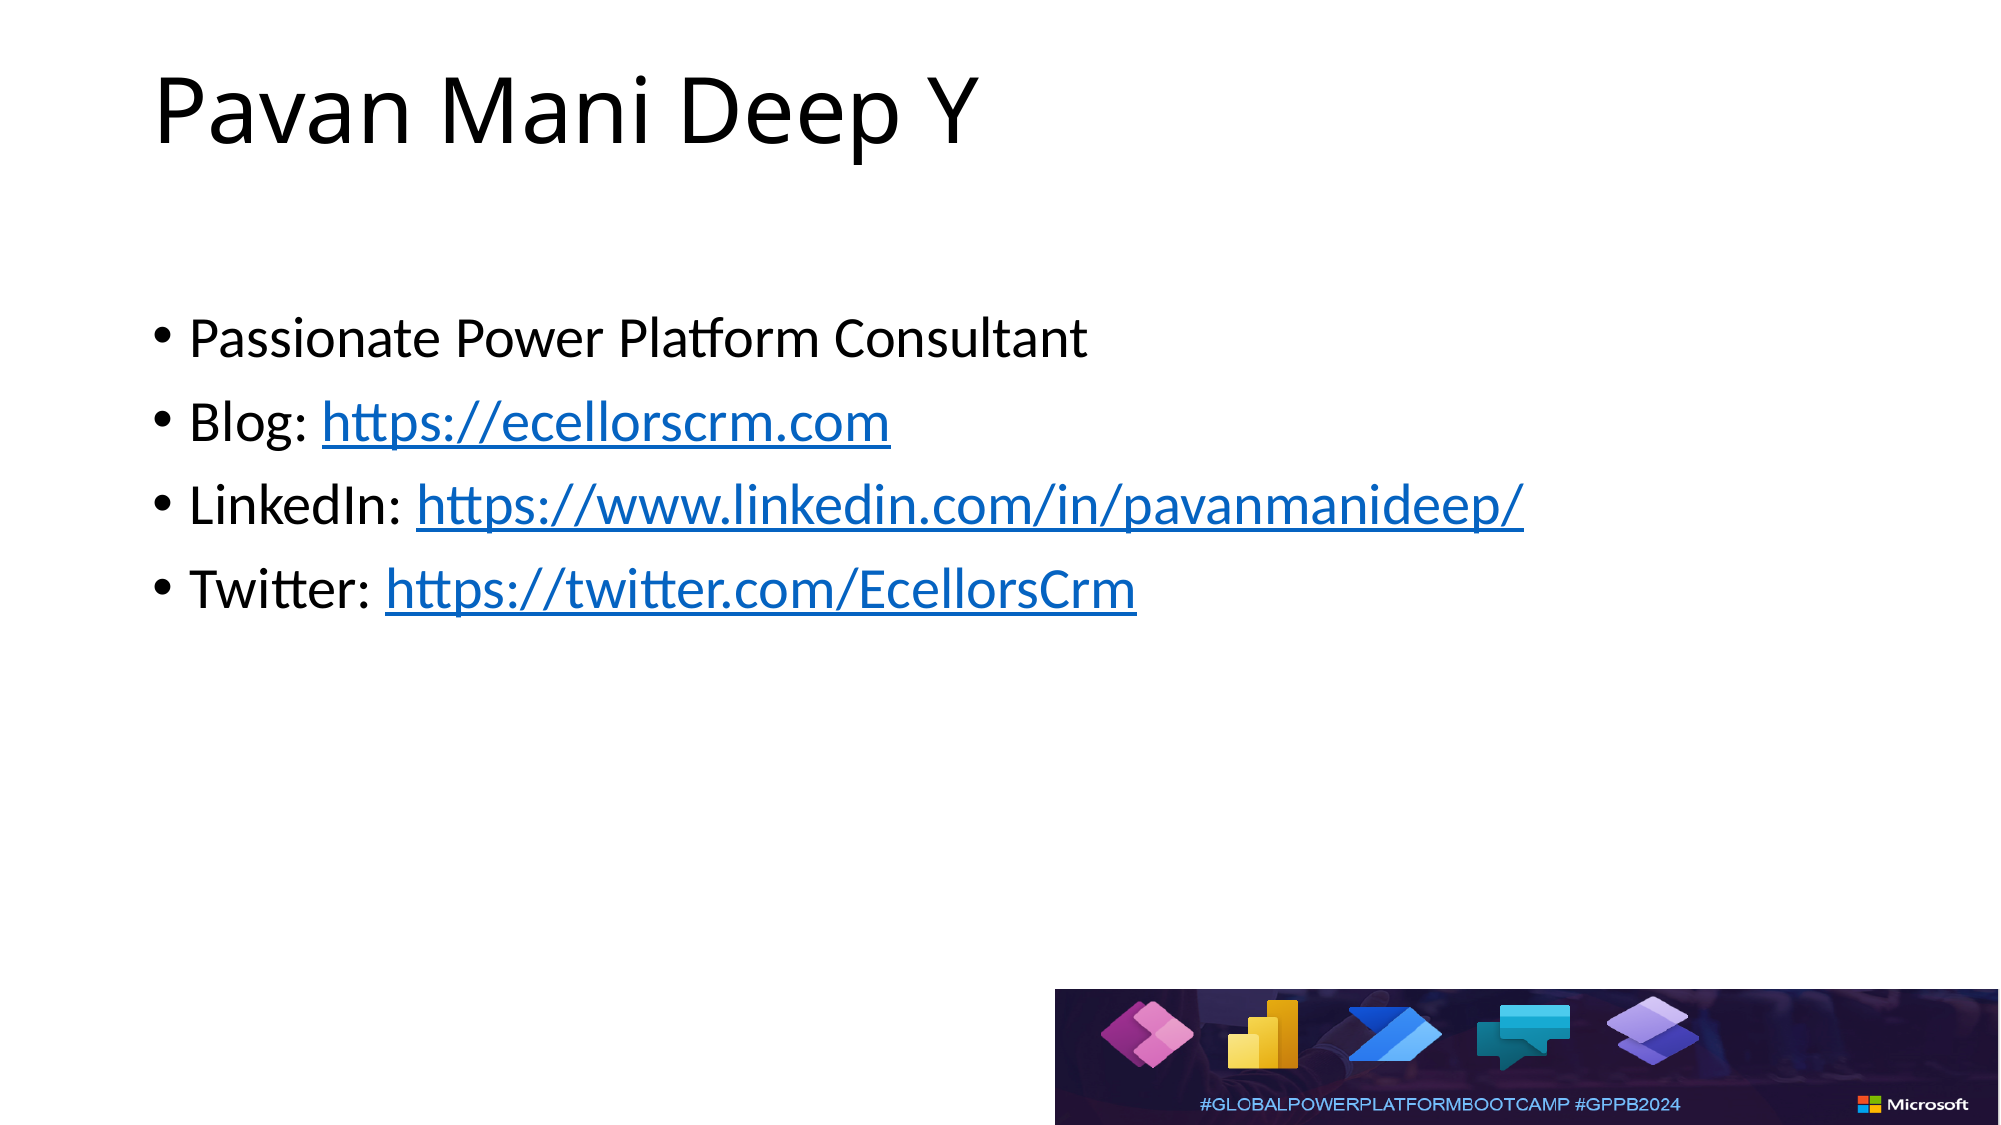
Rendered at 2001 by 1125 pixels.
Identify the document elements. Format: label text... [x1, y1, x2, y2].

picture [1055, 989, 2000, 1125]
list Passionate Power Platform Consultant Blog: https://ecellorscrm.com LinkedIn: https://www.linkedin.com/in/pavanmanideep/ Twitter: https://twitter.com/EcellorsCrm [137, 299, 1863, 1014]
title Pavan Mani Deep Y [137, 59, 1863, 278]
